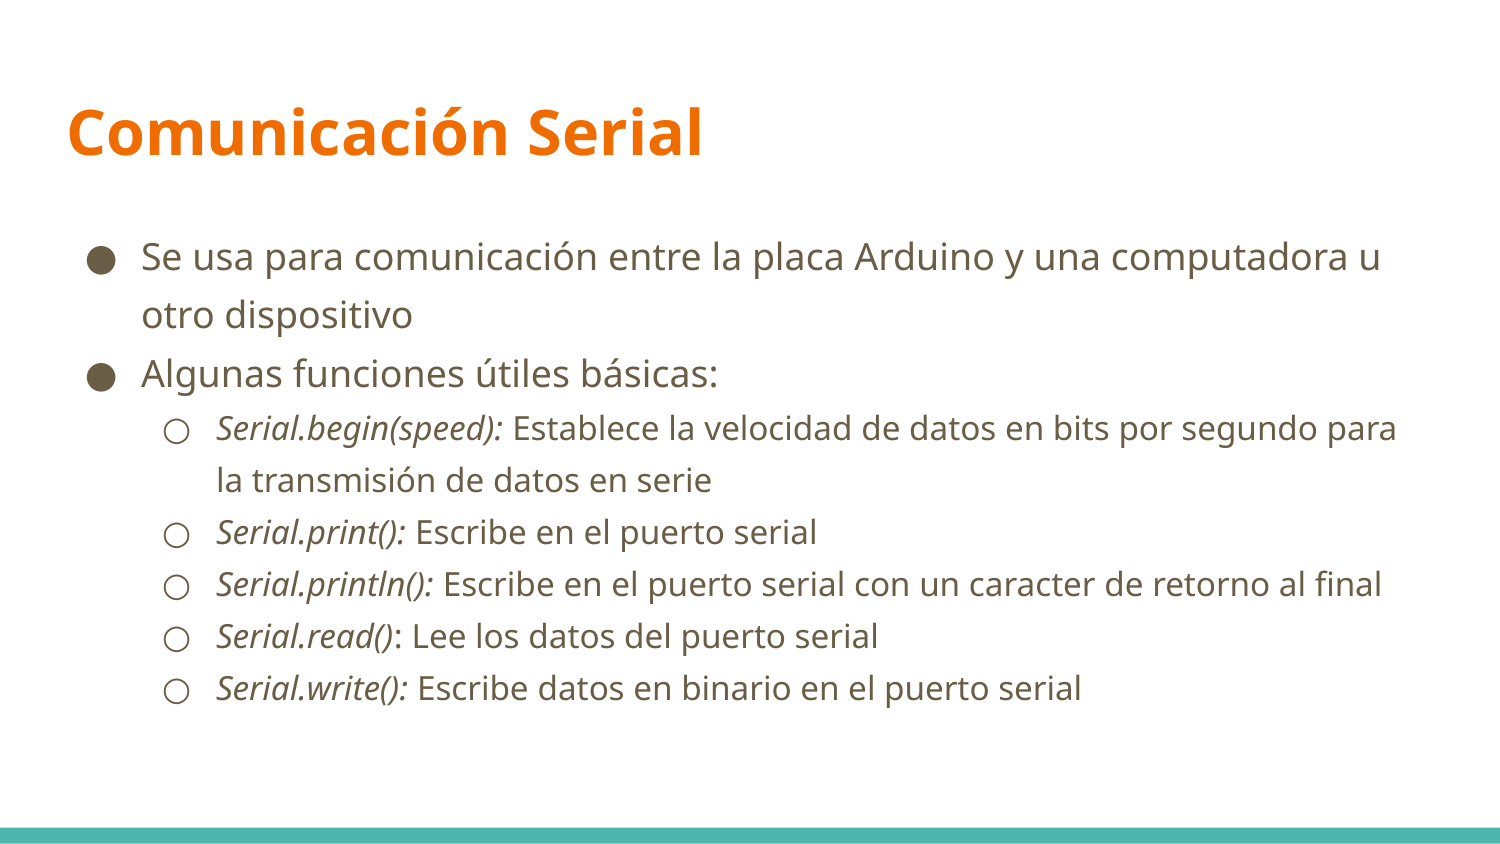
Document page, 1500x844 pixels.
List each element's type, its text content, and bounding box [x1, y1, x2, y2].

title Comunicación Serial [51, 72, 1449, 189]
list Se usa para comunicación entre la placa Arduino y una computadora u otro dispositivo Algunas funciones útiles básicas: Serial.begin(speed): Establece la velocidad de datos en bits por segundo para la transmisión de datos en serie Serial.print(): Escribe en el puerto serial Serial.println(): Escribe en el puerto serial con un caracter de retorno al final Serial.read(): Lee los datos del puerto serial Serial.write(): Escribe datos en binario en el puerto serial [51, 207, 1449, 750]
